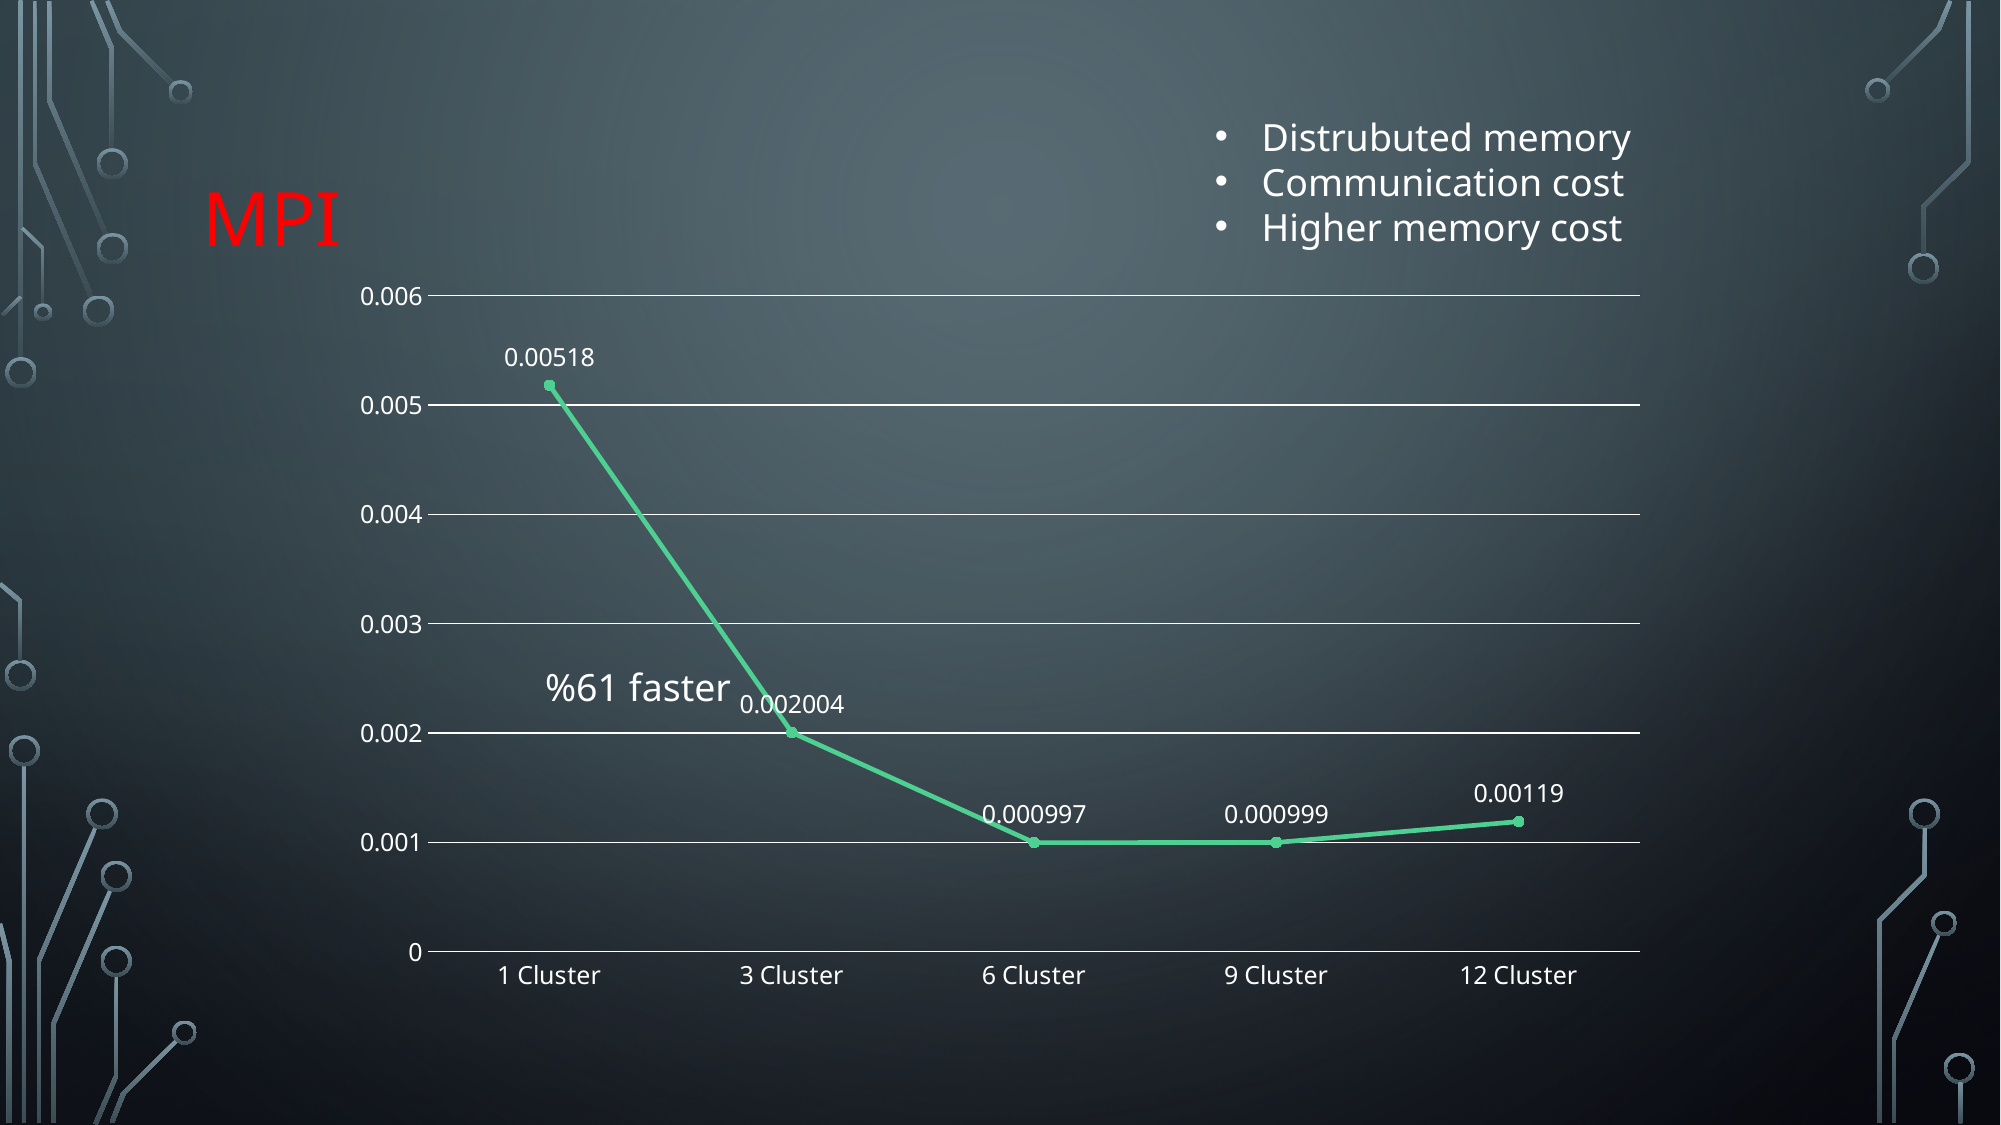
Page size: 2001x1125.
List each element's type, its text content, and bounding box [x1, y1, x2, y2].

text_box Distrubuted memory Communication cost Higher memory cost [1200, 106, 1705, 256]
title Mpı [187, 101, 1813, 344]
chart [332, 263, 1667, 1008]
